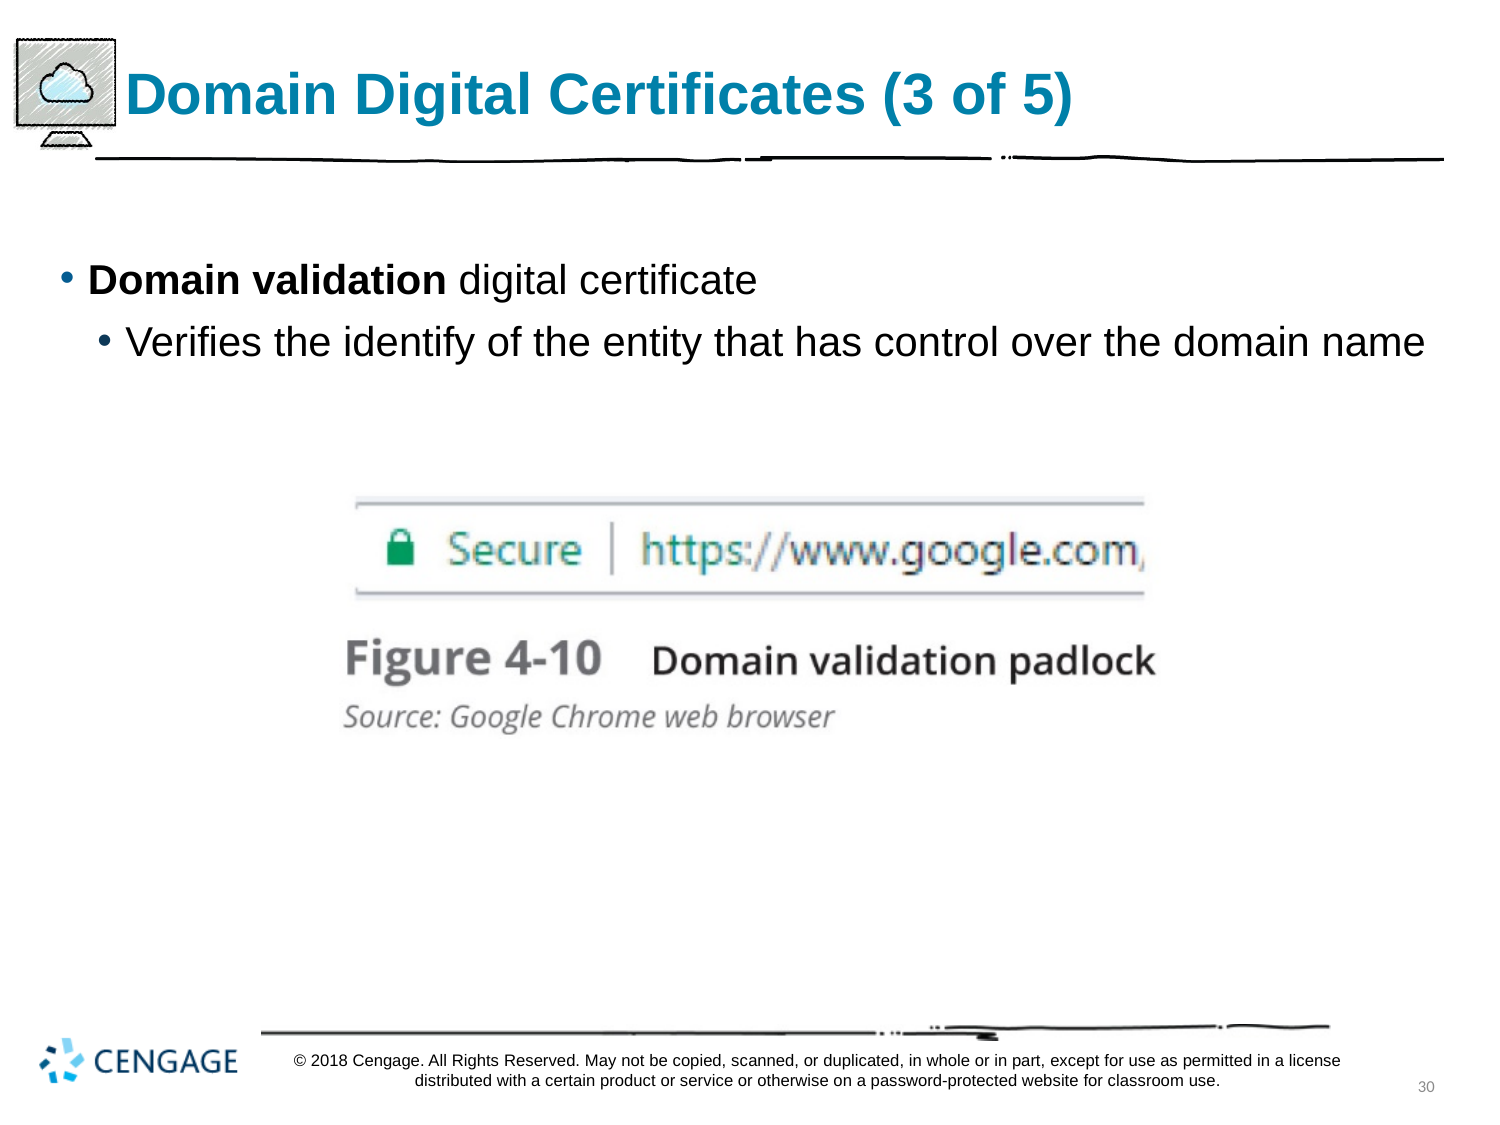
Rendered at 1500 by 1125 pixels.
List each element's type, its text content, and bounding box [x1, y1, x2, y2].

picture [95, 155, 1444, 163]
picture [19, 1024, 250, 1096]
picture [339, 491, 1161, 740]
list Domain validation digital certificate Verifies the identify of the entity that has control over the domain name [59, 252, 1441, 366]
picture [13, 36, 117, 151]
footer © 2018 Cengage. All Rights Reserved. May not be copied, scanned, or duplicated, in whole or in part, except for use as permitted in a license distributed with a certain product or service or otherwise on a password-protected website for classroom use. [262, 1050, 1375, 1091]
title Domain Digital Certificates (3 of 5) [125, 55, 1442, 127]
picture [261, 1024, 1331, 1041]
